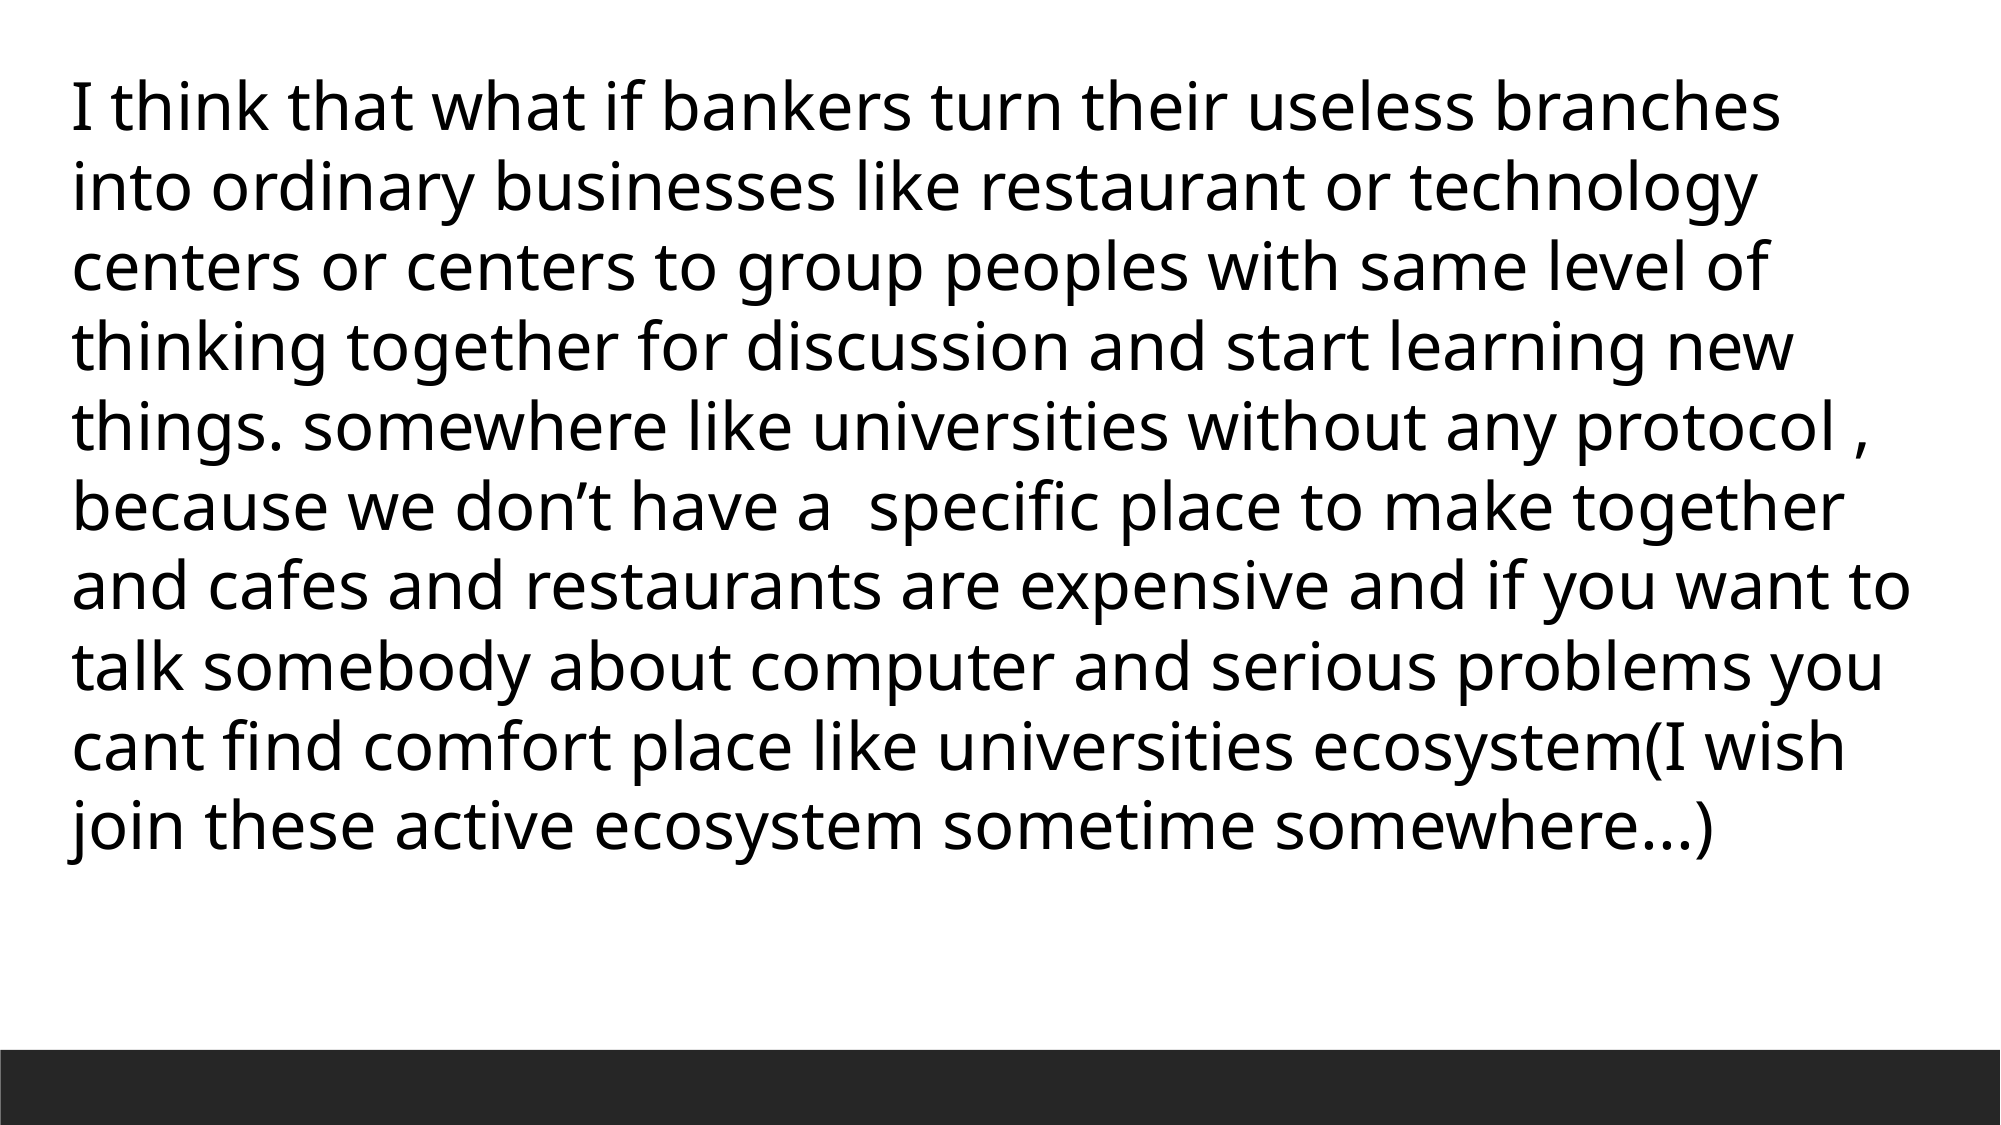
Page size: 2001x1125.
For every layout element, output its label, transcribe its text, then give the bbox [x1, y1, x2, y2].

text_box I think that what if bankers turn their useless branches into ordinary businesses like restaurant or technology centers or centers to group peoples with same level of thinking together for discussion and start learning new things. somewhere like universities without any protocol , because we don’t have a specific place to make together and cafes and restaurants are expensive and if you want to talk somebody about computer and serious problems you cant find comfort place like universities ecosystem(I wish join these active ecosystem sometime somewhere...) [56, 56, 1935, 871]
